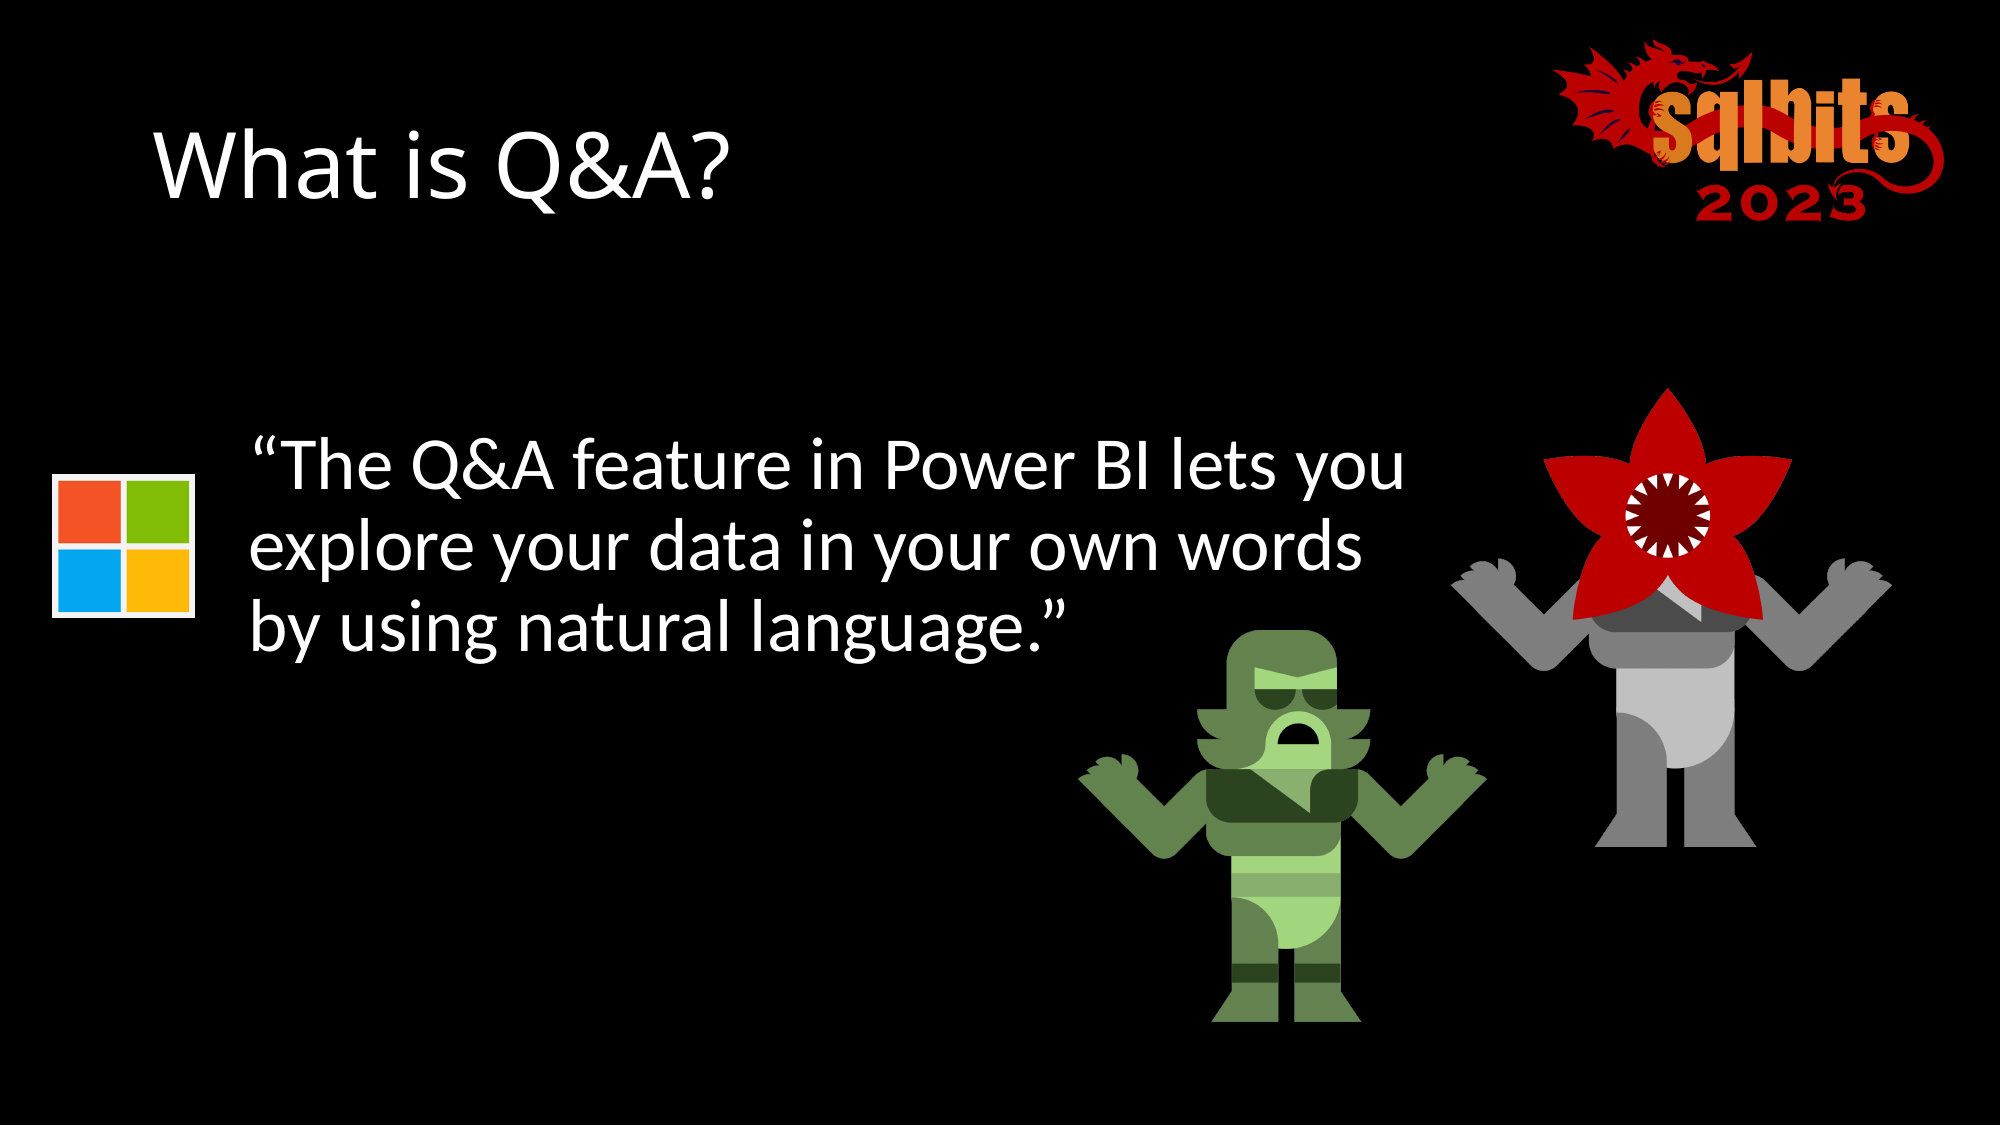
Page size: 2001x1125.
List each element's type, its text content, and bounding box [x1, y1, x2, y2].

list “The Q&A feature in Power BI lets you explore your data in your own words by using natural language.” [233, 417, 1441, 818]
picture [52, 474, 195, 618]
picture [1548, 37, 1952, 226]
title What is Q&A? [137, 59, 1863, 278]
picture [1078, 388, 1892, 1023]
